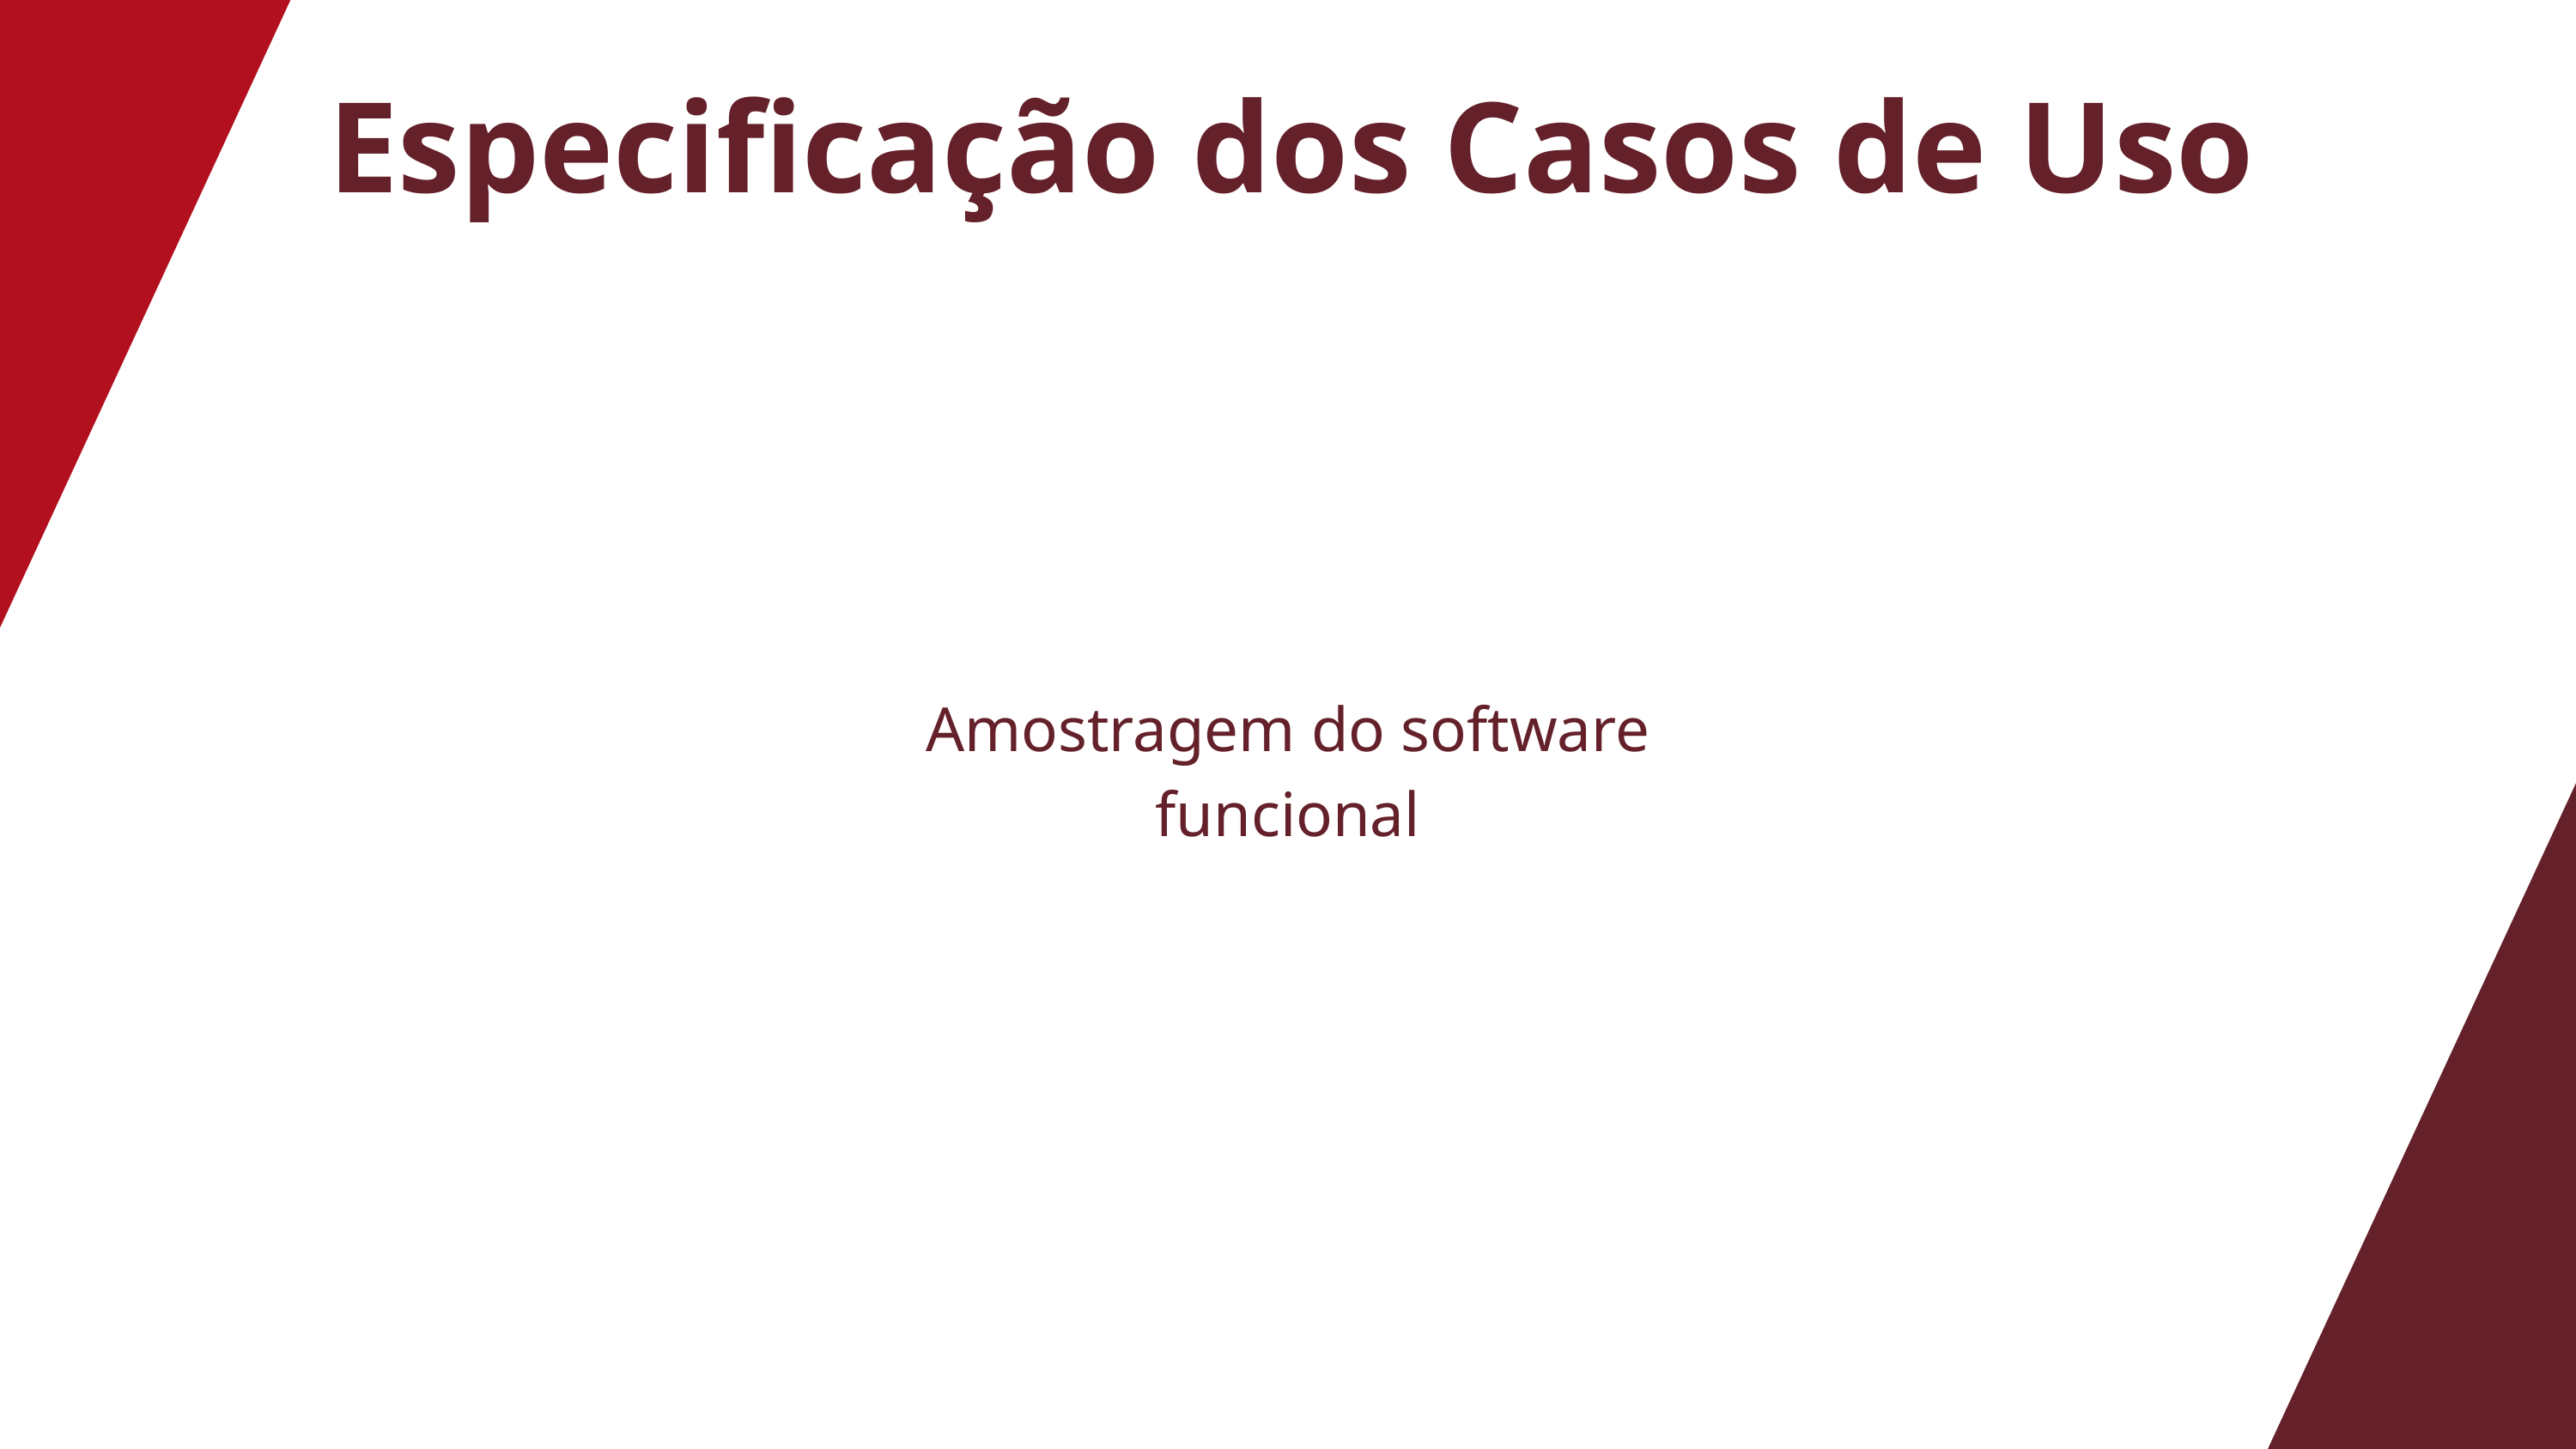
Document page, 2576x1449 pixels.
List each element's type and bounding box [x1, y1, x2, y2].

text_box [0, 0, 1439, 227]
text_box [1281, 1231, 2576, 1449]
text_box [226, 68, 2357, 295]
text_box [0, 230, 2576, 1222]
